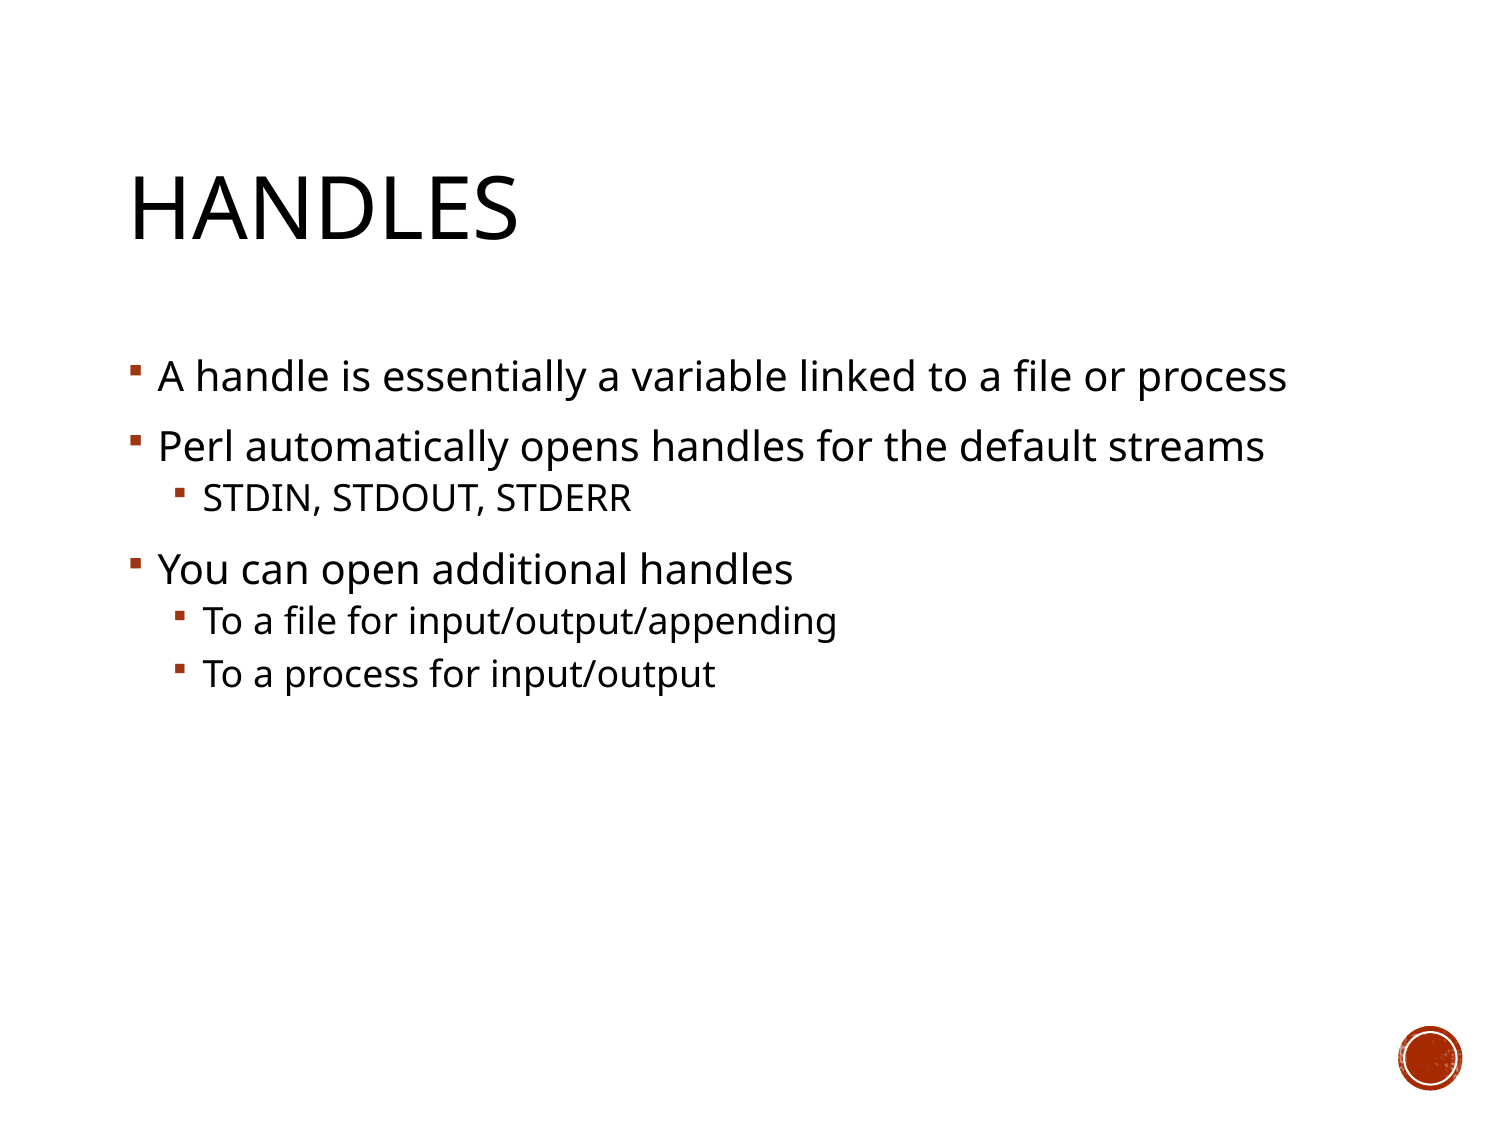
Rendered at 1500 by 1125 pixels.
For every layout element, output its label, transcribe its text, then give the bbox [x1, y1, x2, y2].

title Handles [112, 79, 1388, 344]
list A handle is essentially a variable linked to a file or process Perl automatically opens handles for the default streams STDIN, STDOUT, STDERR You can open additional handles To a file for input/output/appending To a process for input/output [112, 348, 1388, 1013]
